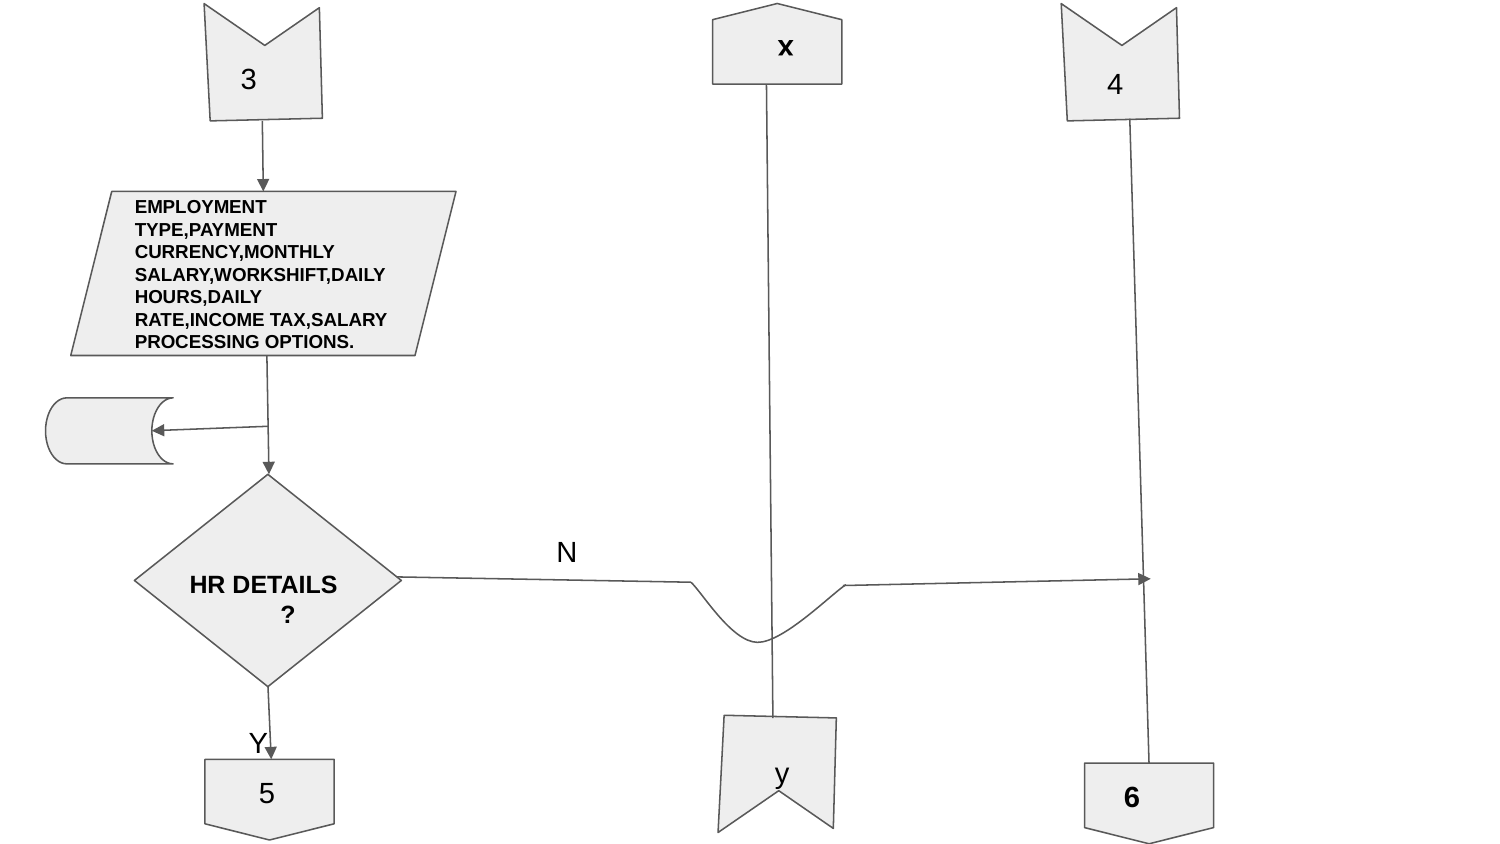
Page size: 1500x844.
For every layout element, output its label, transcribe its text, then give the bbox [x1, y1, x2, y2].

text_box [45, 397, 174, 464]
text_box 4 [1092, 50, 1170, 116]
text_box [256, 120, 270, 191]
text_box x [712, 3, 842, 85]
text_box [168, 474, 367, 553]
text_box 3 [225, 45, 304, 111]
text_box HR DETAILS ? [111, 553, 443, 644]
text_box [214, 644, 322, 686]
text_box N [541, 518, 656, 581]
text_box [151, 424, 269, 437]
text_box N [541, 580, 656, 584]
text_box [1061, 3, 1180, 121]
text_box Y [233, 709, 282, 774]
text_box [691, 582, 846, 643]
text_box [262, 427, 275, 475]
text_box [204, 759, 335, 841]
text_box [204, 3, 323, 121]
text_box 5 [243, 759, 304, 825]
text_box [718, 715, 837, 833]
text_box EMPLOYMENT TYPE,PAYMENT CURRENCY,MONTHLY SALARY,WORKSHIFT,DAILY HOURS,DAILY RATE,INCOME TAX,SALARY PROCESSING OPTIONS. [70, 191, 457, 356]
text_box [842, 572, 1151, 586]
text_box y [760, 739, 826, 805]
text_box 6 [1084, 763, 1214, 844]
